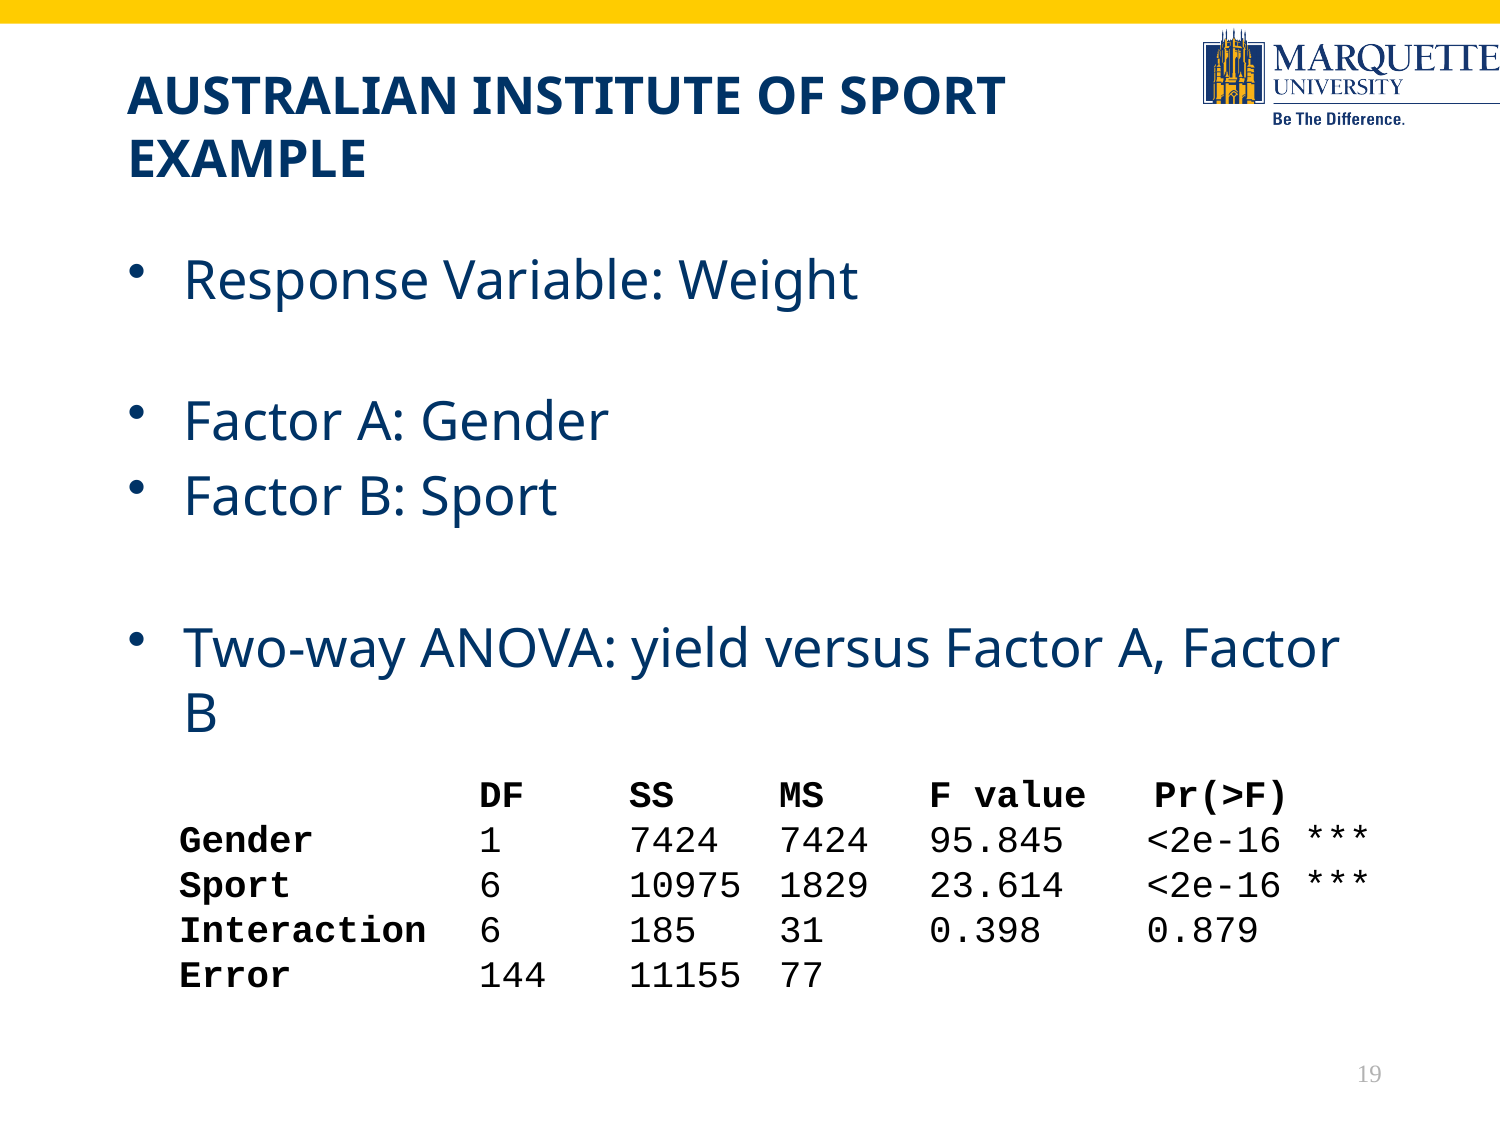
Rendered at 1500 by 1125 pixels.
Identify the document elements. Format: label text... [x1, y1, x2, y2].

slide_number 19 [1059, 1042, 1397, 1103]
picture [1203, 27, 1500, 125]
title Australian Institute of Sport Example [112, 62, 1388, 188]
text_box DF SS MS F value Pr(>F) Gender 1 7424 7424 95.845 <2e-16 *** Sport 6 10975 1829 23.614 <2e-16 *** Interaction 6 185 31 0.398 0.879 Error 144 11155 77 [164, 762, 1390, 1003]
list Response Variable: Weight Factor A: Gender Factor B: Sport Two-way ANOVA: yield versus Factor A, Factor B [112, 237, 1388, 975]
